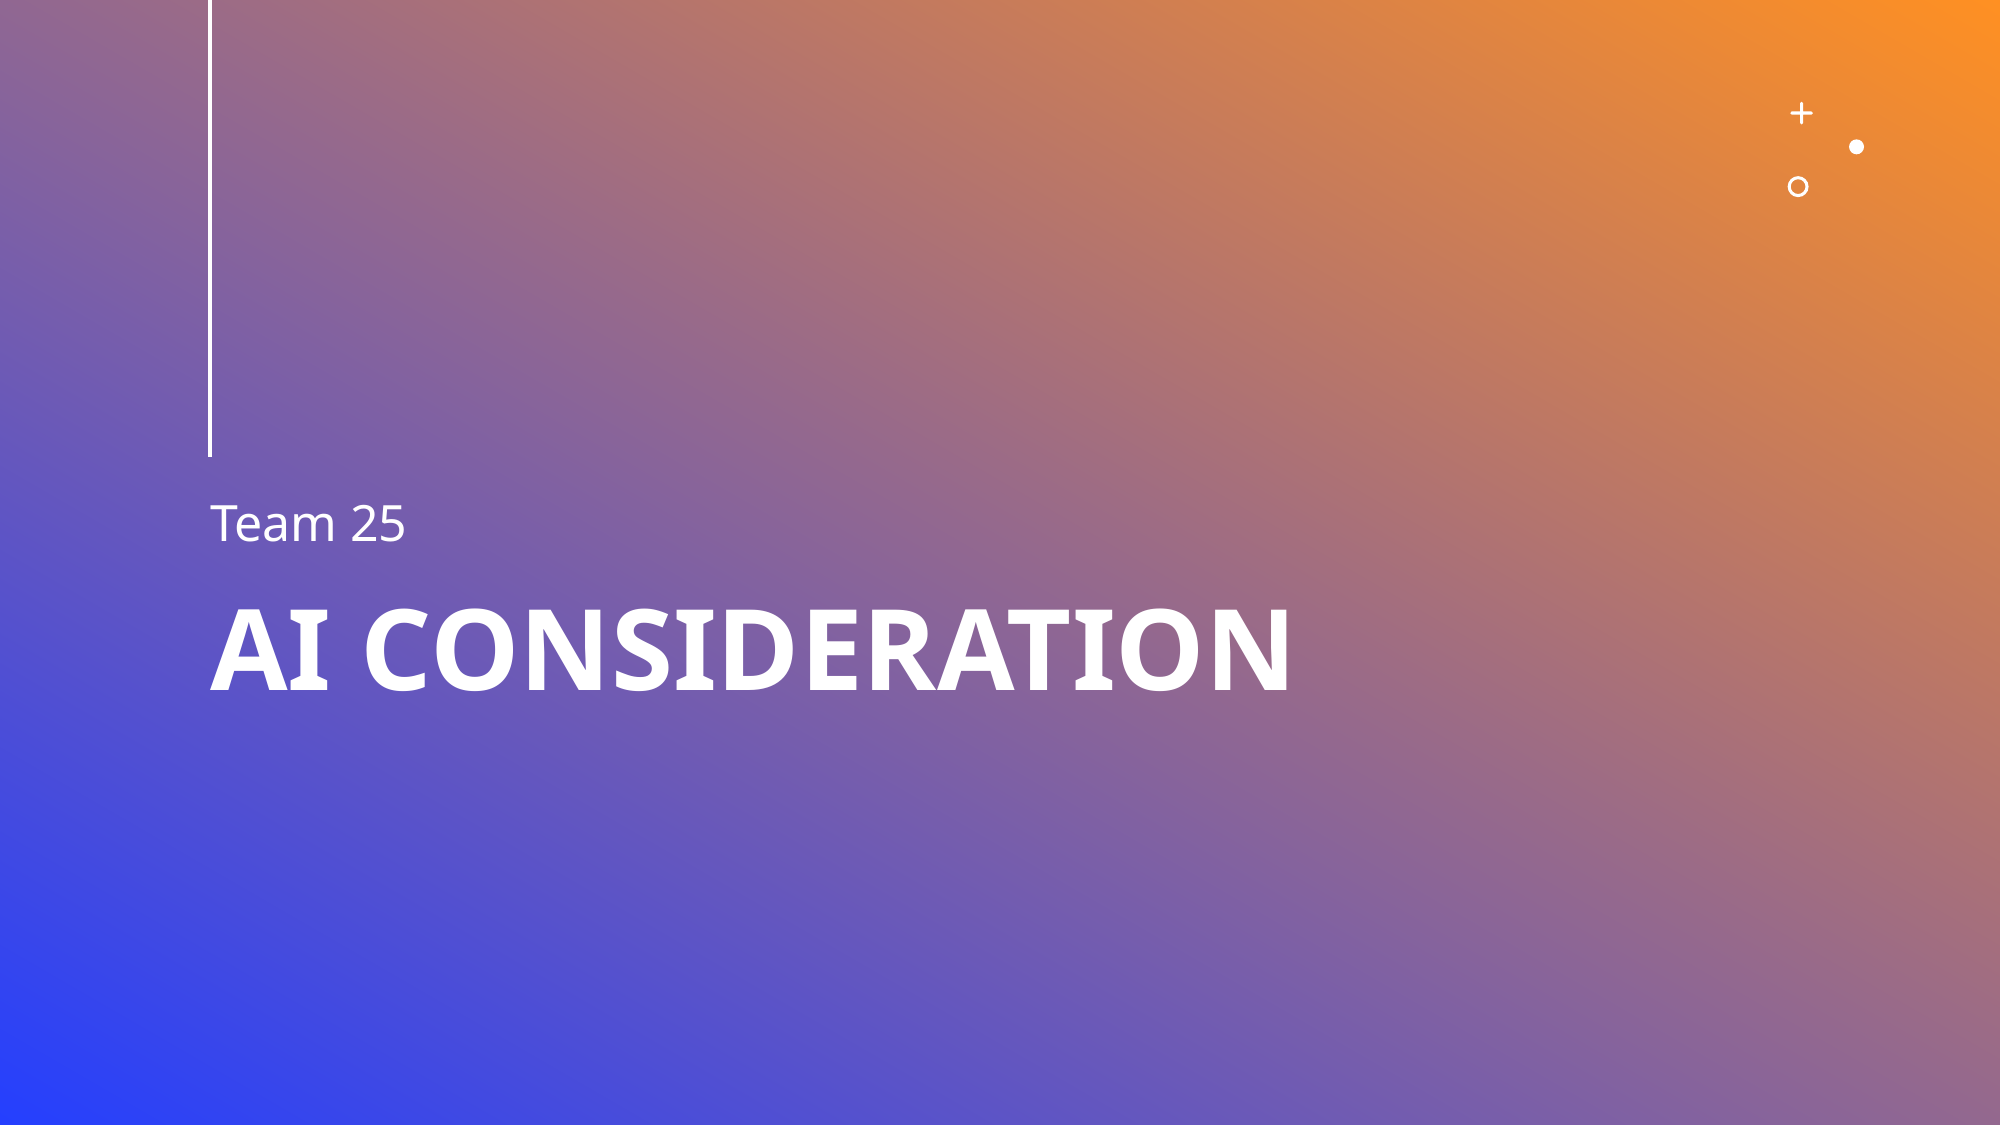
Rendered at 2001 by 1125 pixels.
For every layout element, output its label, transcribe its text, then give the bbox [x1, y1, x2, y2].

subtitle Team 25 [210, 486, 1900, 552]
title AI Consideration [210, 554, 1900, 859]
